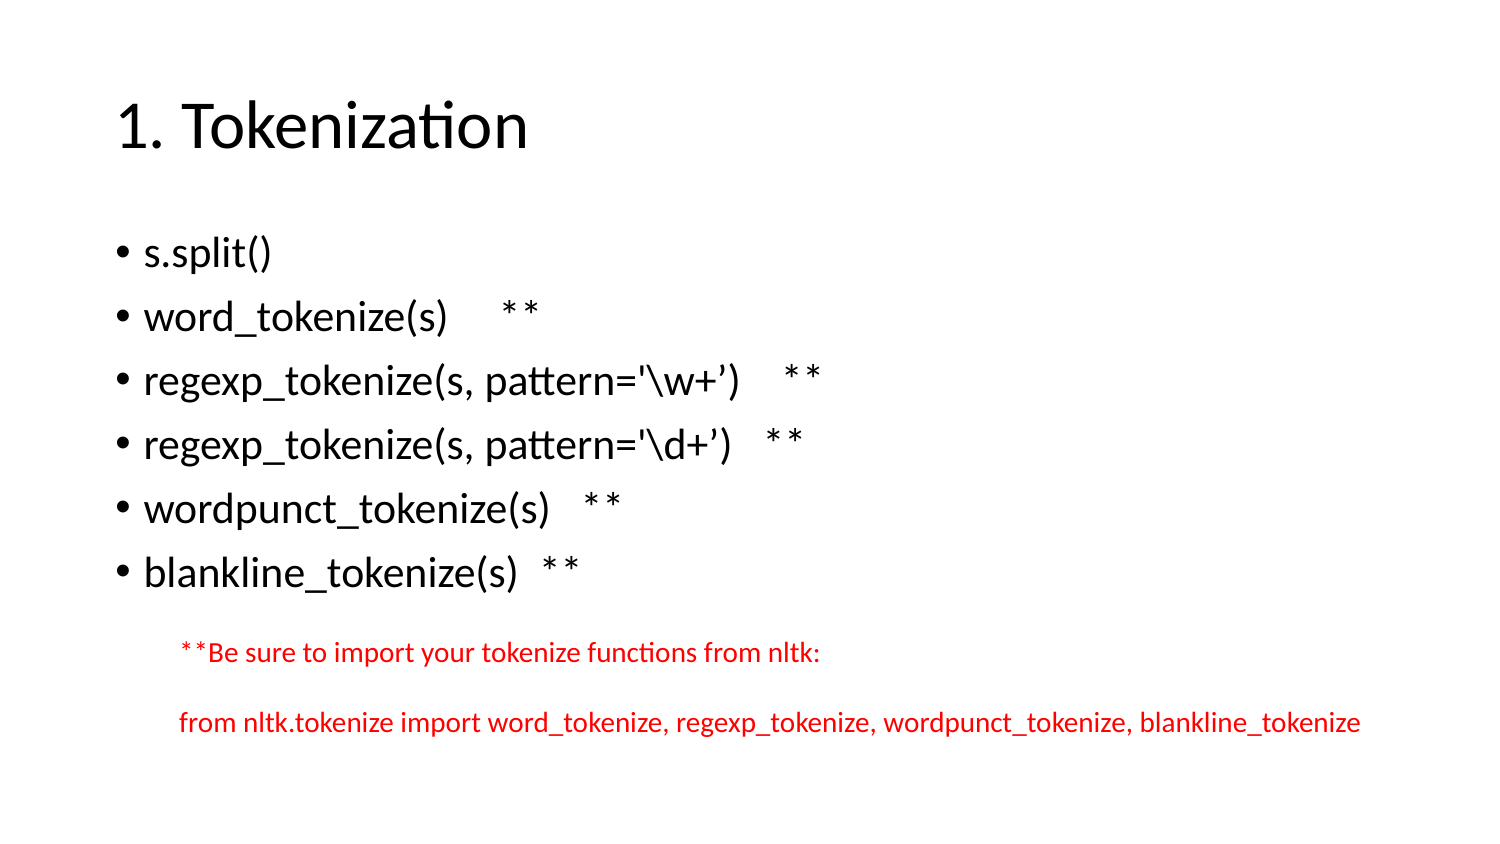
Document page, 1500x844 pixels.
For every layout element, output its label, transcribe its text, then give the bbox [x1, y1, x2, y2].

list s.split() word_tokenize(s) ** regexp_tokenize(s, pattern='\w+’) ** regexp_tokenize(s, pattern='\d+’) ** wordpunct_tokenize(s) ** blankline_tokenize(s) ** [103, 224, 1397, 760]
text_box **Be sure to import your tokenize functions from nltk: from nltk.tokenize import word_tokenize, regexp_tokenize, wordpunct_tokenize, blankline_tokenize [167, 627, 1500, 776]
title 1. Tokenization [103, 44, 1397, 208]
